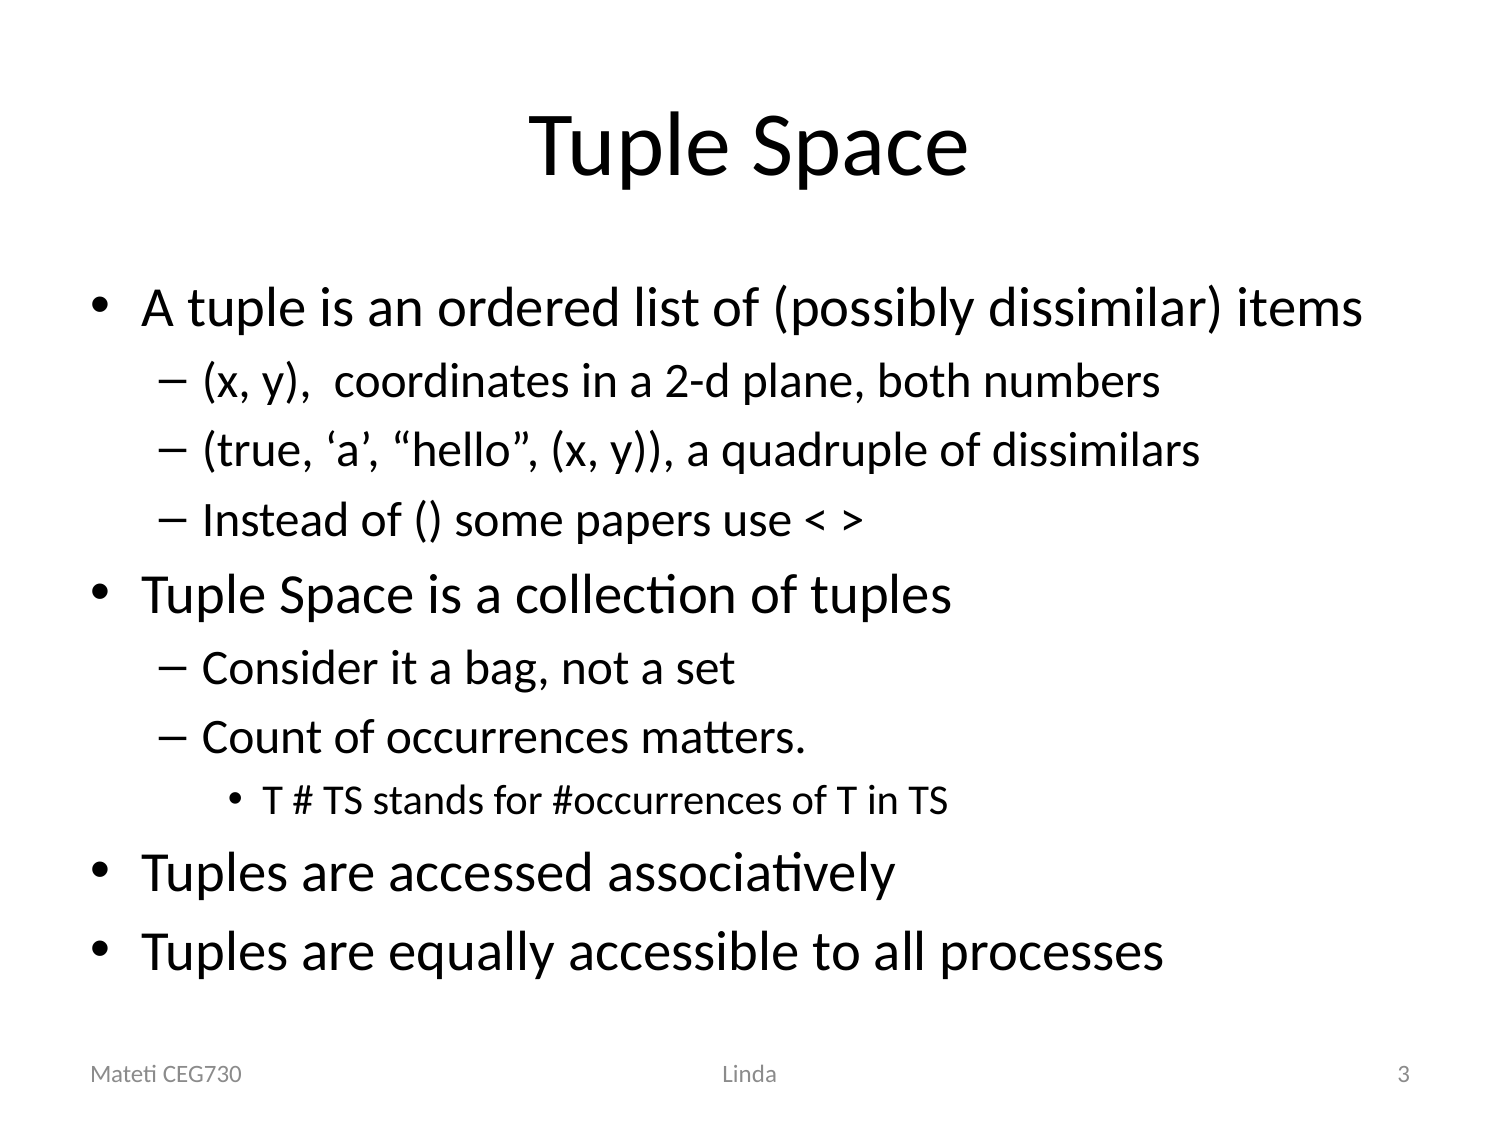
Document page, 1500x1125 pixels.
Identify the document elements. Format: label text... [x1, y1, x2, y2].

footer Linda [512, 1042, 988, 1103]
title Tuple Space [75, 45, 1425, 233]
slide_number Mateti CEG730 [75, 1042, 425, 1103]
slide_number 3 [1074, 1042, 1425, 1103]
list A tuple is an ordered list of (possibly dissimilar) items (x, y), coordinates in a 2-d plane, both numbers (true, ‘a’, “hello”, (x, y)), a quadruple of dissimilars Instead of () some papers use < > Tuple Space is a collection of tuples Consider it a bag, not a set Count of occurrences matters. T # TS stands for #occurrences of T in TS Tuples are accessed associatively Tuples are equally accessible to all processes [75, 262, 1425, 1005]
